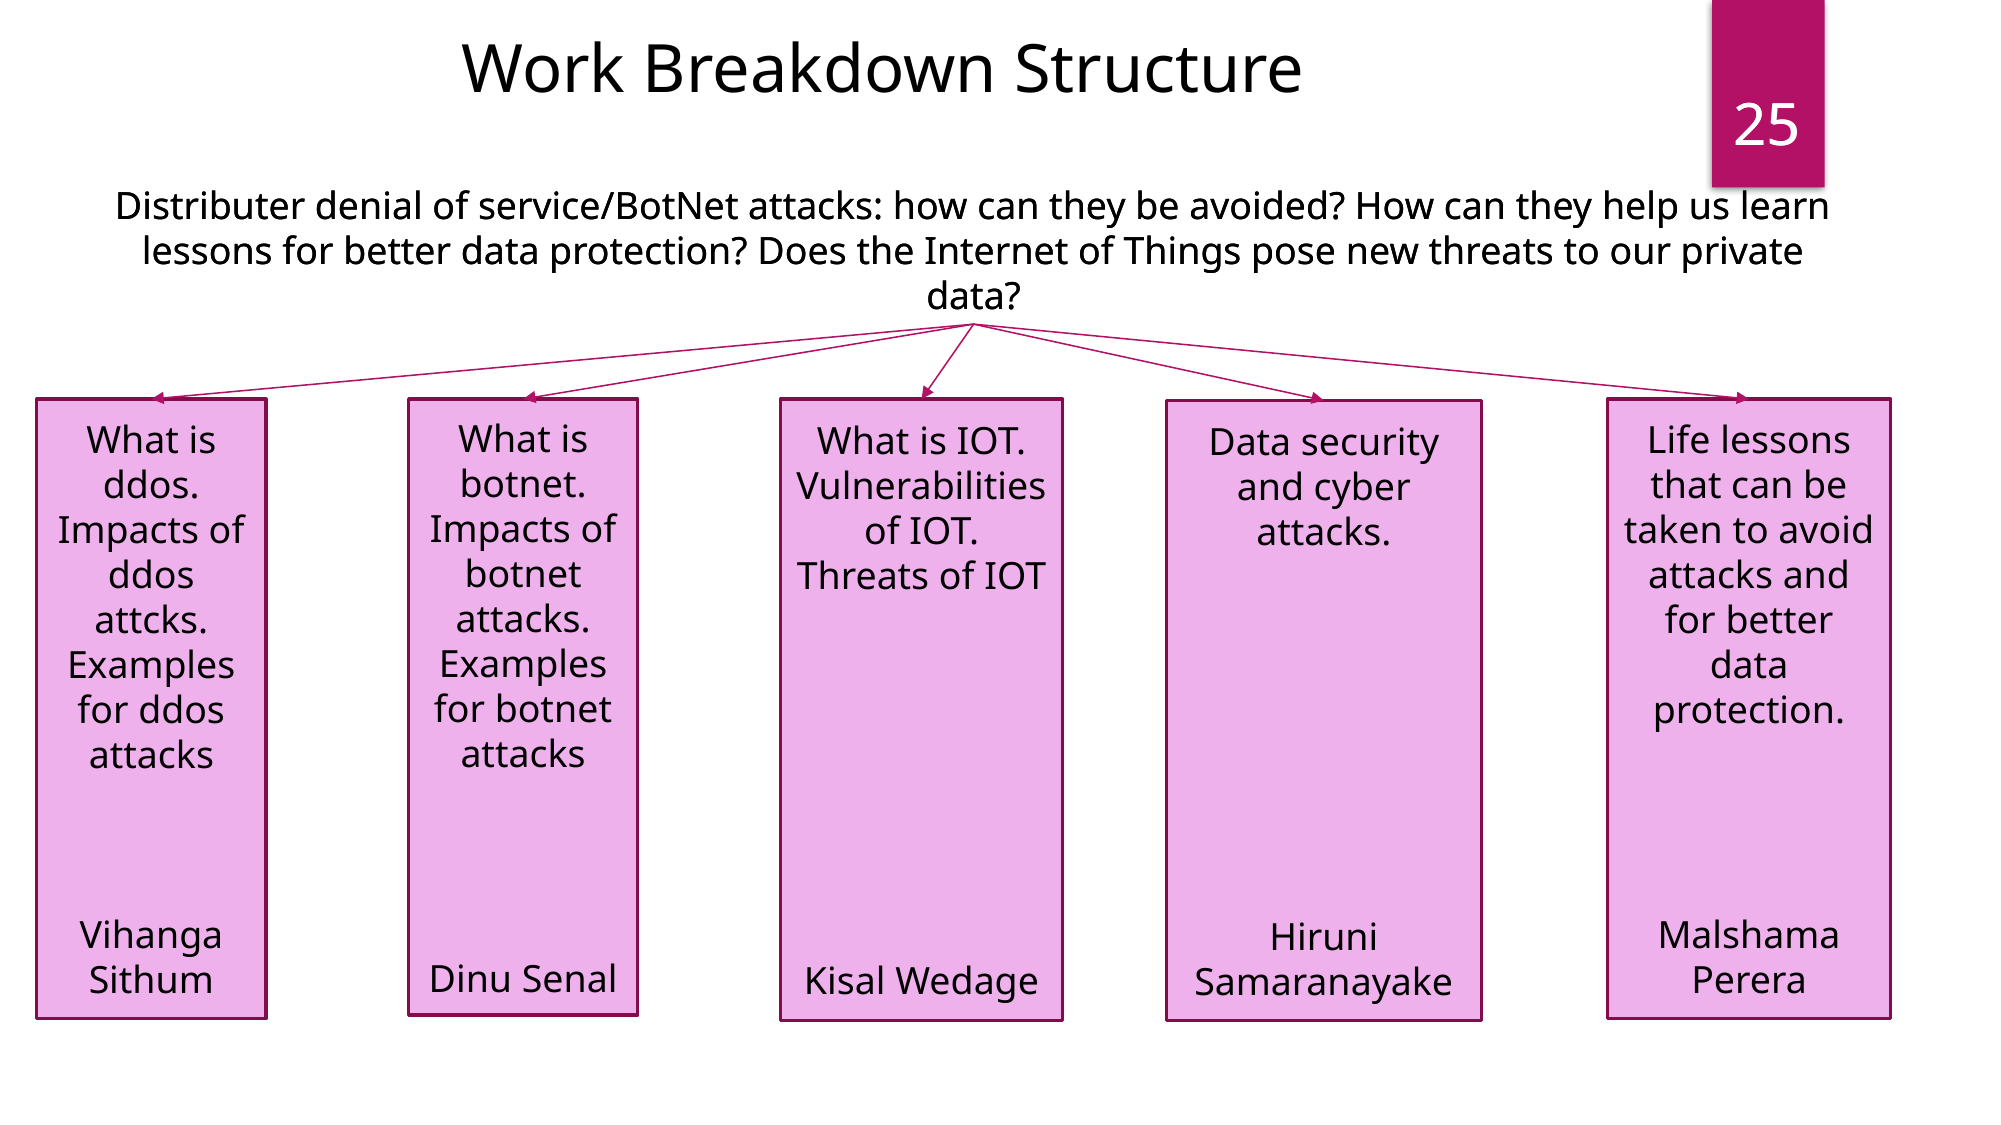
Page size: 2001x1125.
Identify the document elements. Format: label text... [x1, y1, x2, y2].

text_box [973, 325, 1750, 400]
text_box Life lessons that can be taken to avoid attacks and for better data protection. Malshama Perera [1606, 397, 1892, 1020]
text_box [921, 325, 970, 400]
text_box Data security and cyber attacks. Hiruni Samaranayake [1165, 408, 1483, 1022]
text_box What is ddos. Impacts of ddos attcks. Examples for ddos attacks Vihanga Sithum [35, 397, 268, 1020]
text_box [151, 325, 522, 400]
text_box Work Breakdown Structure [68, 18, 1699, 114]
text_box Distributer denial of service/BotNet attacks: how can they be avoided? How can they help us learn lessons for better data protection? Does the Internet of Things pose new threats to our private data? [92, 174, 1856, 325]
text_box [522, 325, 920, 400]
text_box What is botnet. Impacts of botnet attacks. Examples for botnet attacks Dinu Senal [407, 408, 639, 1017]
text_box 25 [1698, 48, 1836, 174]
text_box What is IOT. Vulnerabilities of IOT. Threats of IOT Kisal Wedage [779, 409, 1064, 1022]
